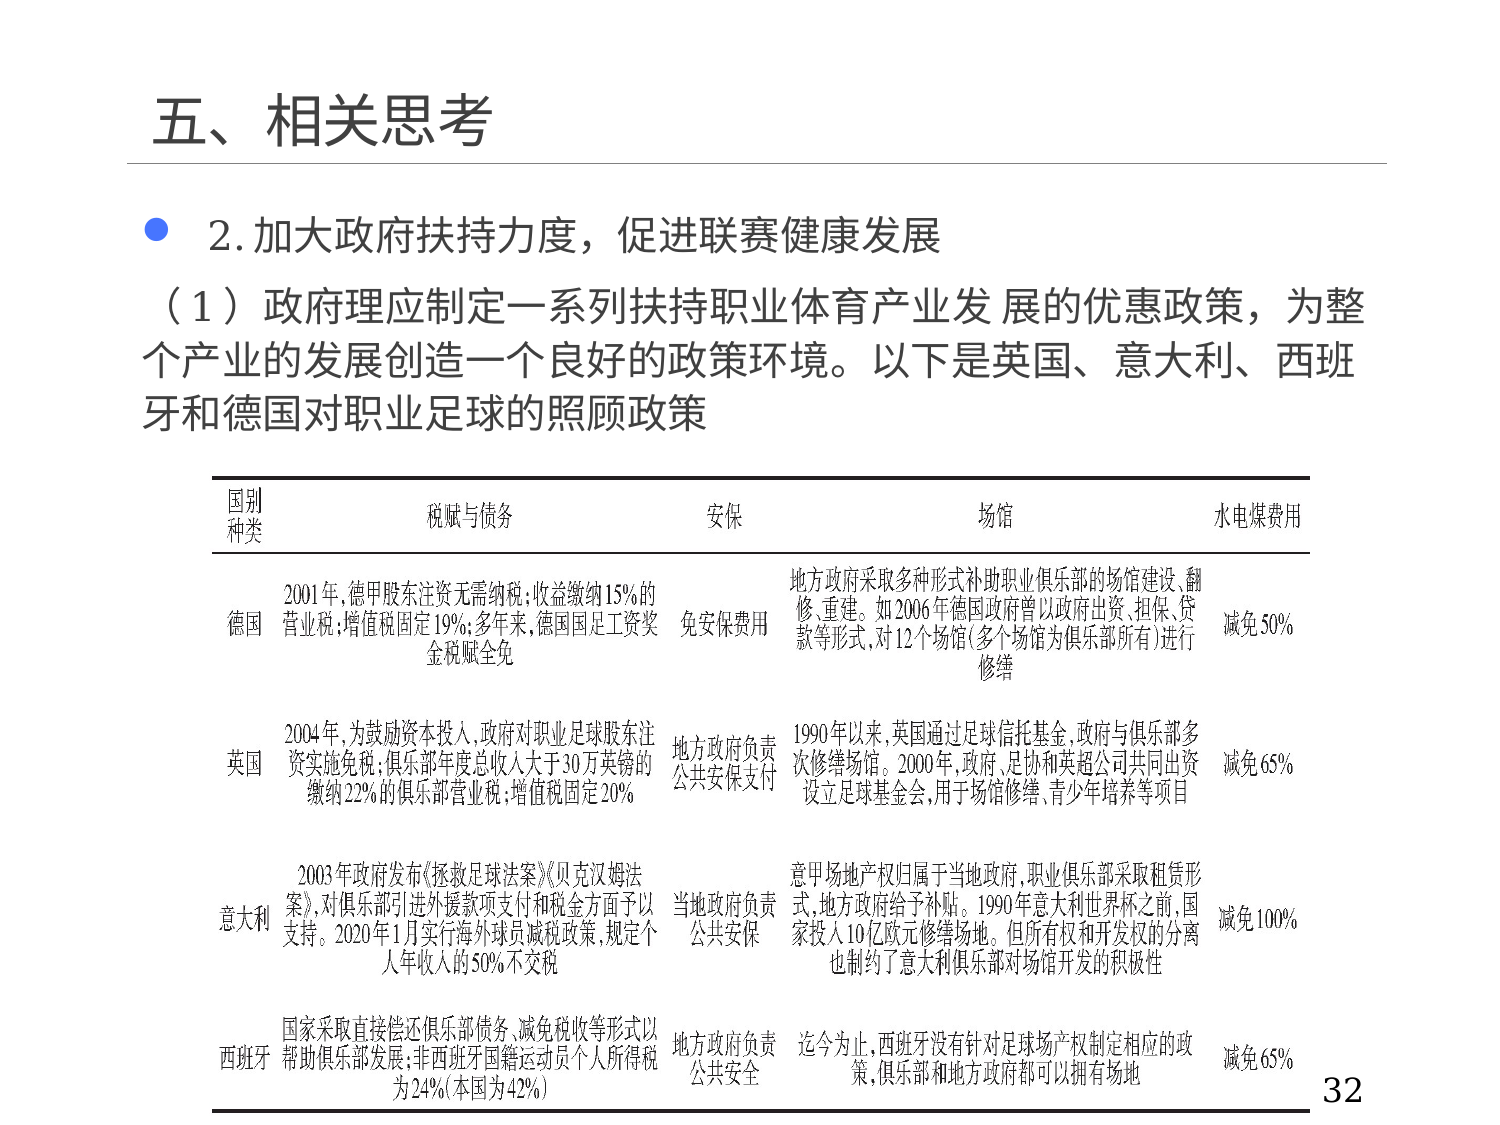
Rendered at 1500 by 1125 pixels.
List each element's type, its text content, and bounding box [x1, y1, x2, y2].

title 五、相关思考 [135, 47, 1373, 162]
picture [201, 469, 1320, 1121]
list 2.加大政府扶持力度，促进联赛健康发展 （1）政府理应制定一系列扶持职业体育产业发 展的优惠政策，为整个产业的发展创造一个良好的政策环境。以下是英国、意大利、西班牙和德国对职业足球的照顾政策 [135, 198, 1373, 449]
slide_number 32 [1327, 1059, 1380, 1120]
